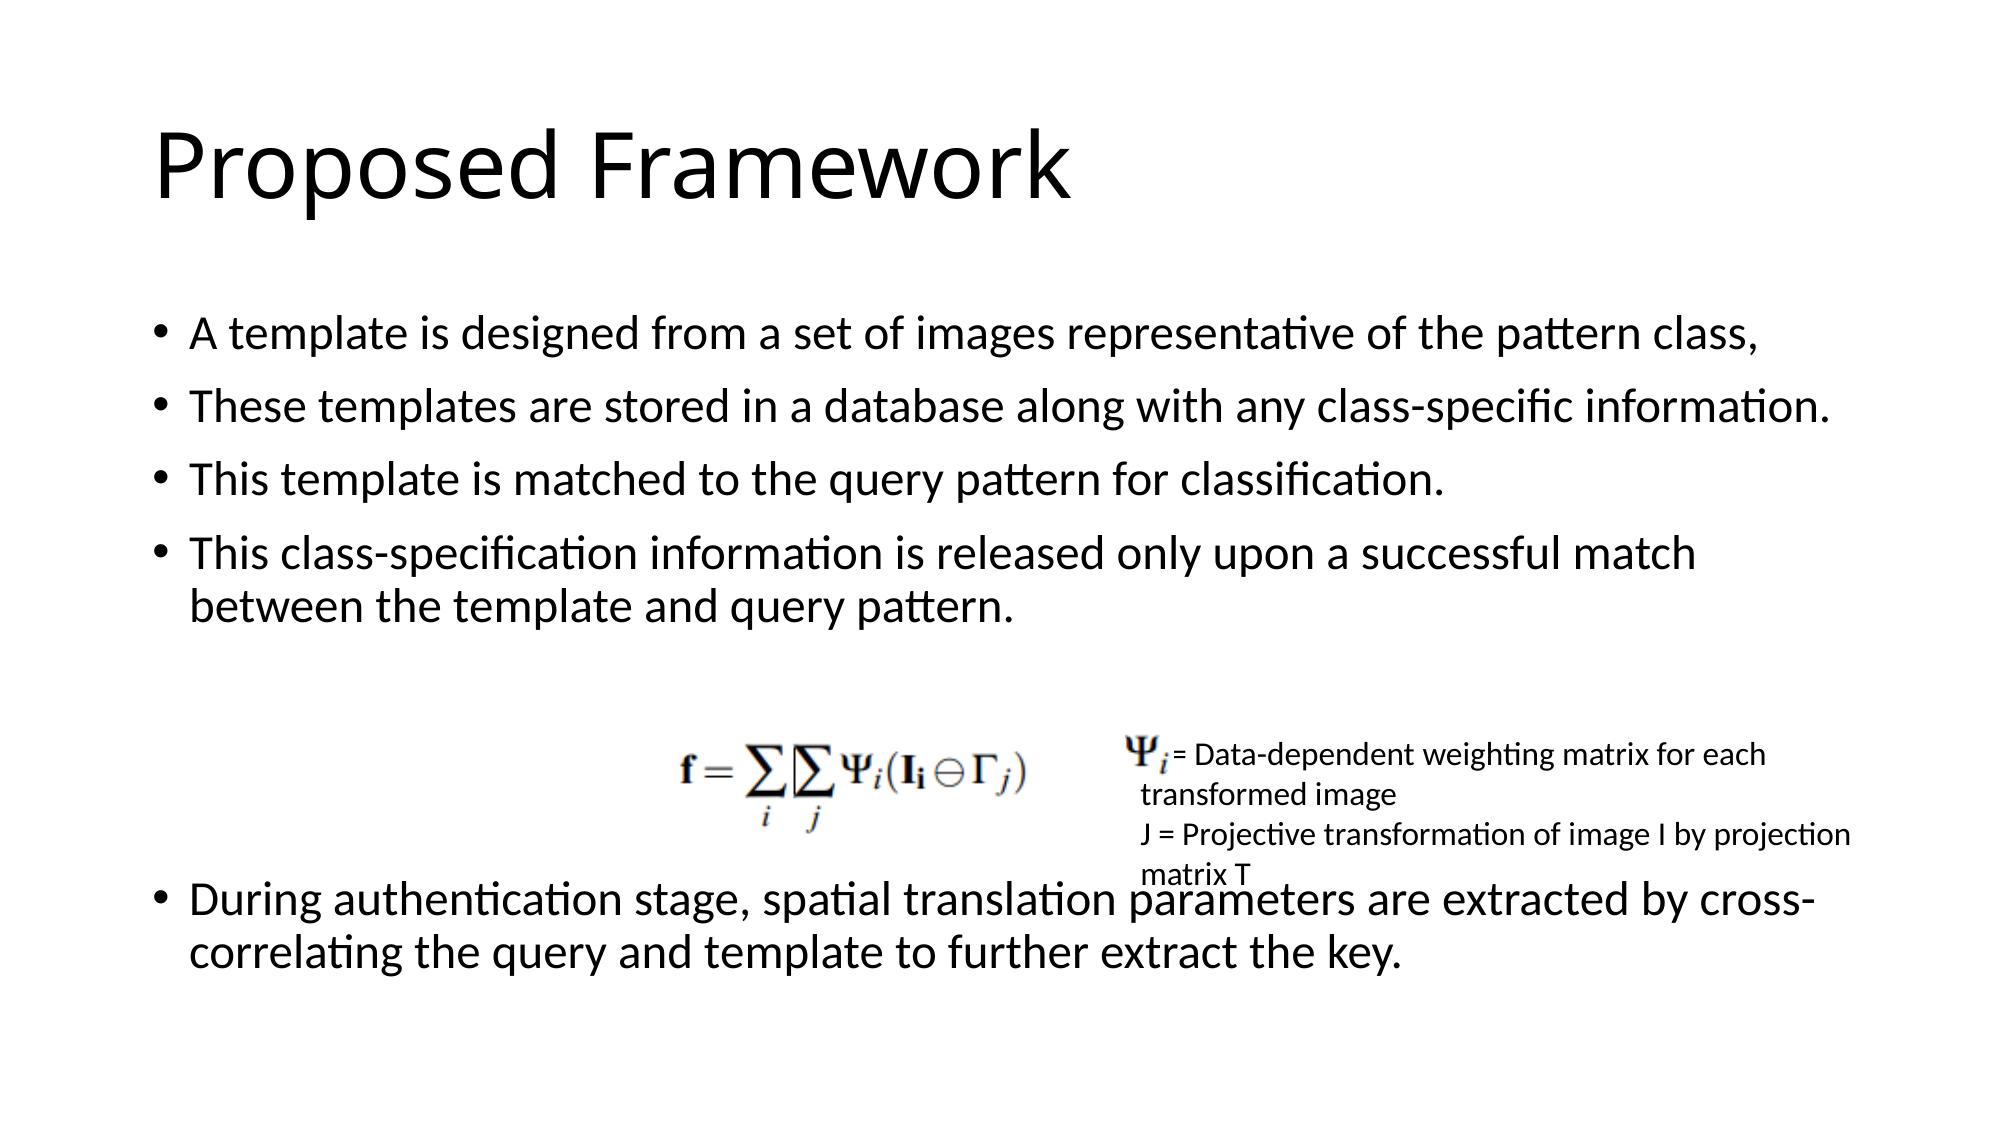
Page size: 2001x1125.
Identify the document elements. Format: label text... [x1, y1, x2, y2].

text_box = Data-dependent weighting matrix for each transformed image J = Projective transformation of image I by projection matrix T [1125, 724, 1947, 940]
list A template is designed from a set of images representative of the pattern class, These templates are stored in a database along with any class-specific information. This template is matched to the query pattern for classification. This class-specification information is released only upon a successful match between the template and query pattern. During authentication stage, spatial translation parameters are extracted by cross-correlating the query and template to further extract the key. [137, 299, 1863, 1014]
picture [1125, 724, 1174, 779]
title Proposed Framework [137, 59, 1863, 278]
picture [659, 724, 1042, 845]
